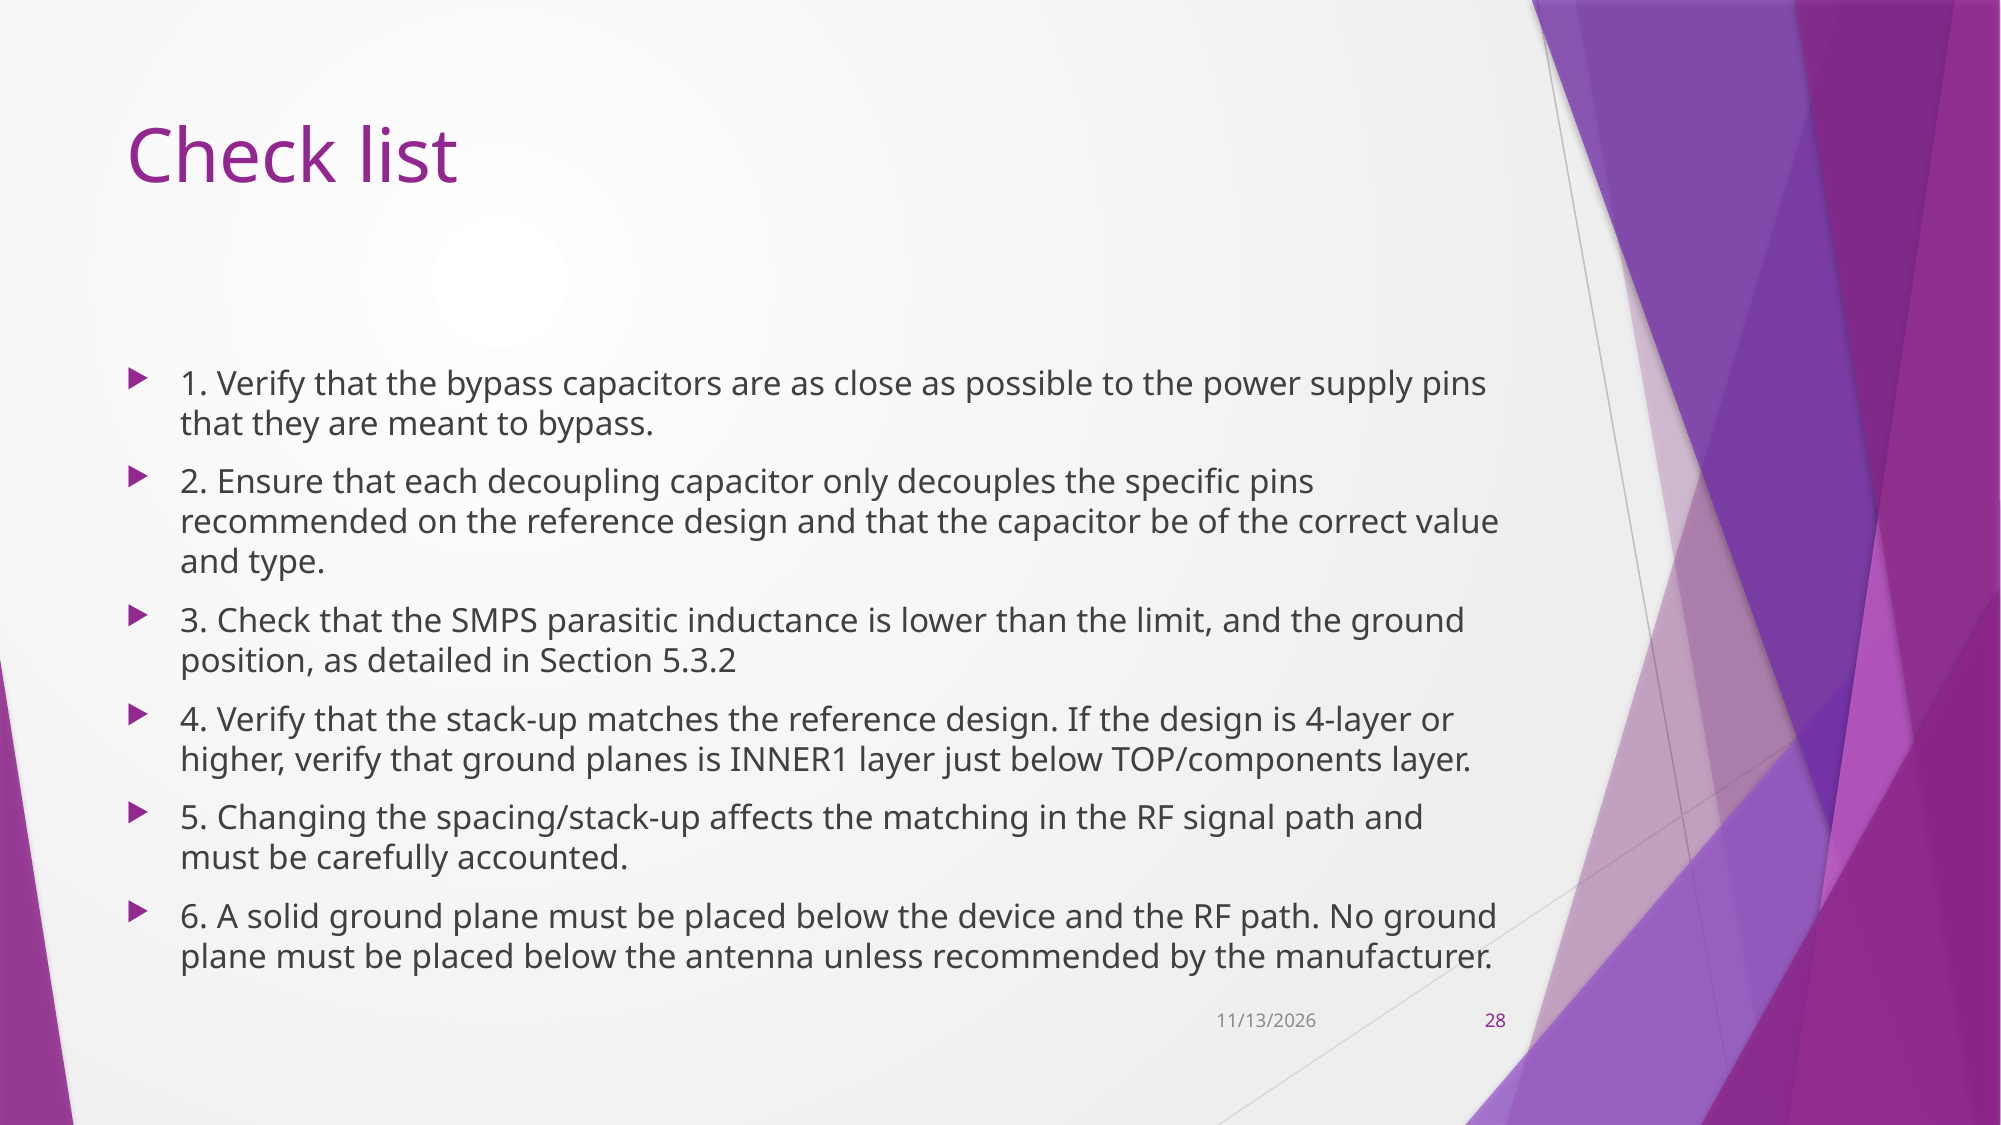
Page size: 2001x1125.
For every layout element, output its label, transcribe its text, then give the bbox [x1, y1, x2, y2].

list 1. Verify that the bypass capacitors are as close as possible to the power supply pins that they are meant to bypass. 2. Ensure that each decoupling capacitor only decouples the specific pins recommended on the reference design and that the capacitor be of the correct value and type. 3. Check that the SMPS parasitic inductance is lower than the limit, and the ground position, as detailed in Section 5.3.2 4. Verify that the stack-up matches the reference design. If the design is 4-layer or higher, verify that ground planes is INNER1 layer just below TOP/components layer. 5. Changing the spacing/stack-up affects the matching in the RF signal path and must be carefully accounted. 6. A solid ground plane must be placed below the device and the RF path. No ground plane must be placed below the antenna unless recommended by the manufacturer. [111, 354, 1522, 992]
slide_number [1181, 991, 1332, 1051]
title Check list [111, 99, 1522, 317]
slide_number 28 [1409, 991, 1522, 1051]
